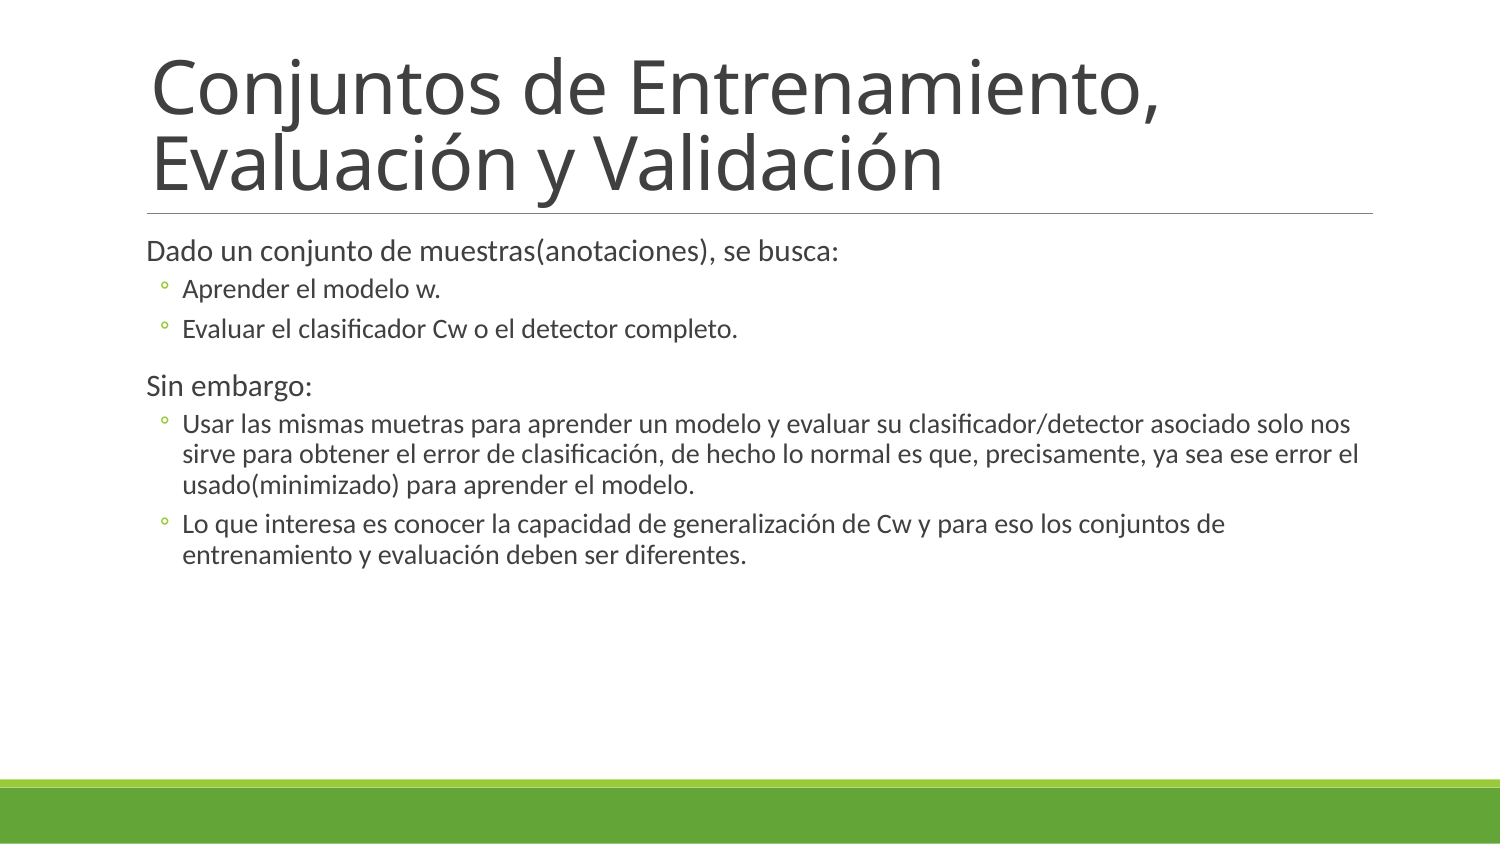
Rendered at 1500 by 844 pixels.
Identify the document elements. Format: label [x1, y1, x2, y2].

title [135, 35, 1373, 214]
list [135, 227, 1373, 723]
